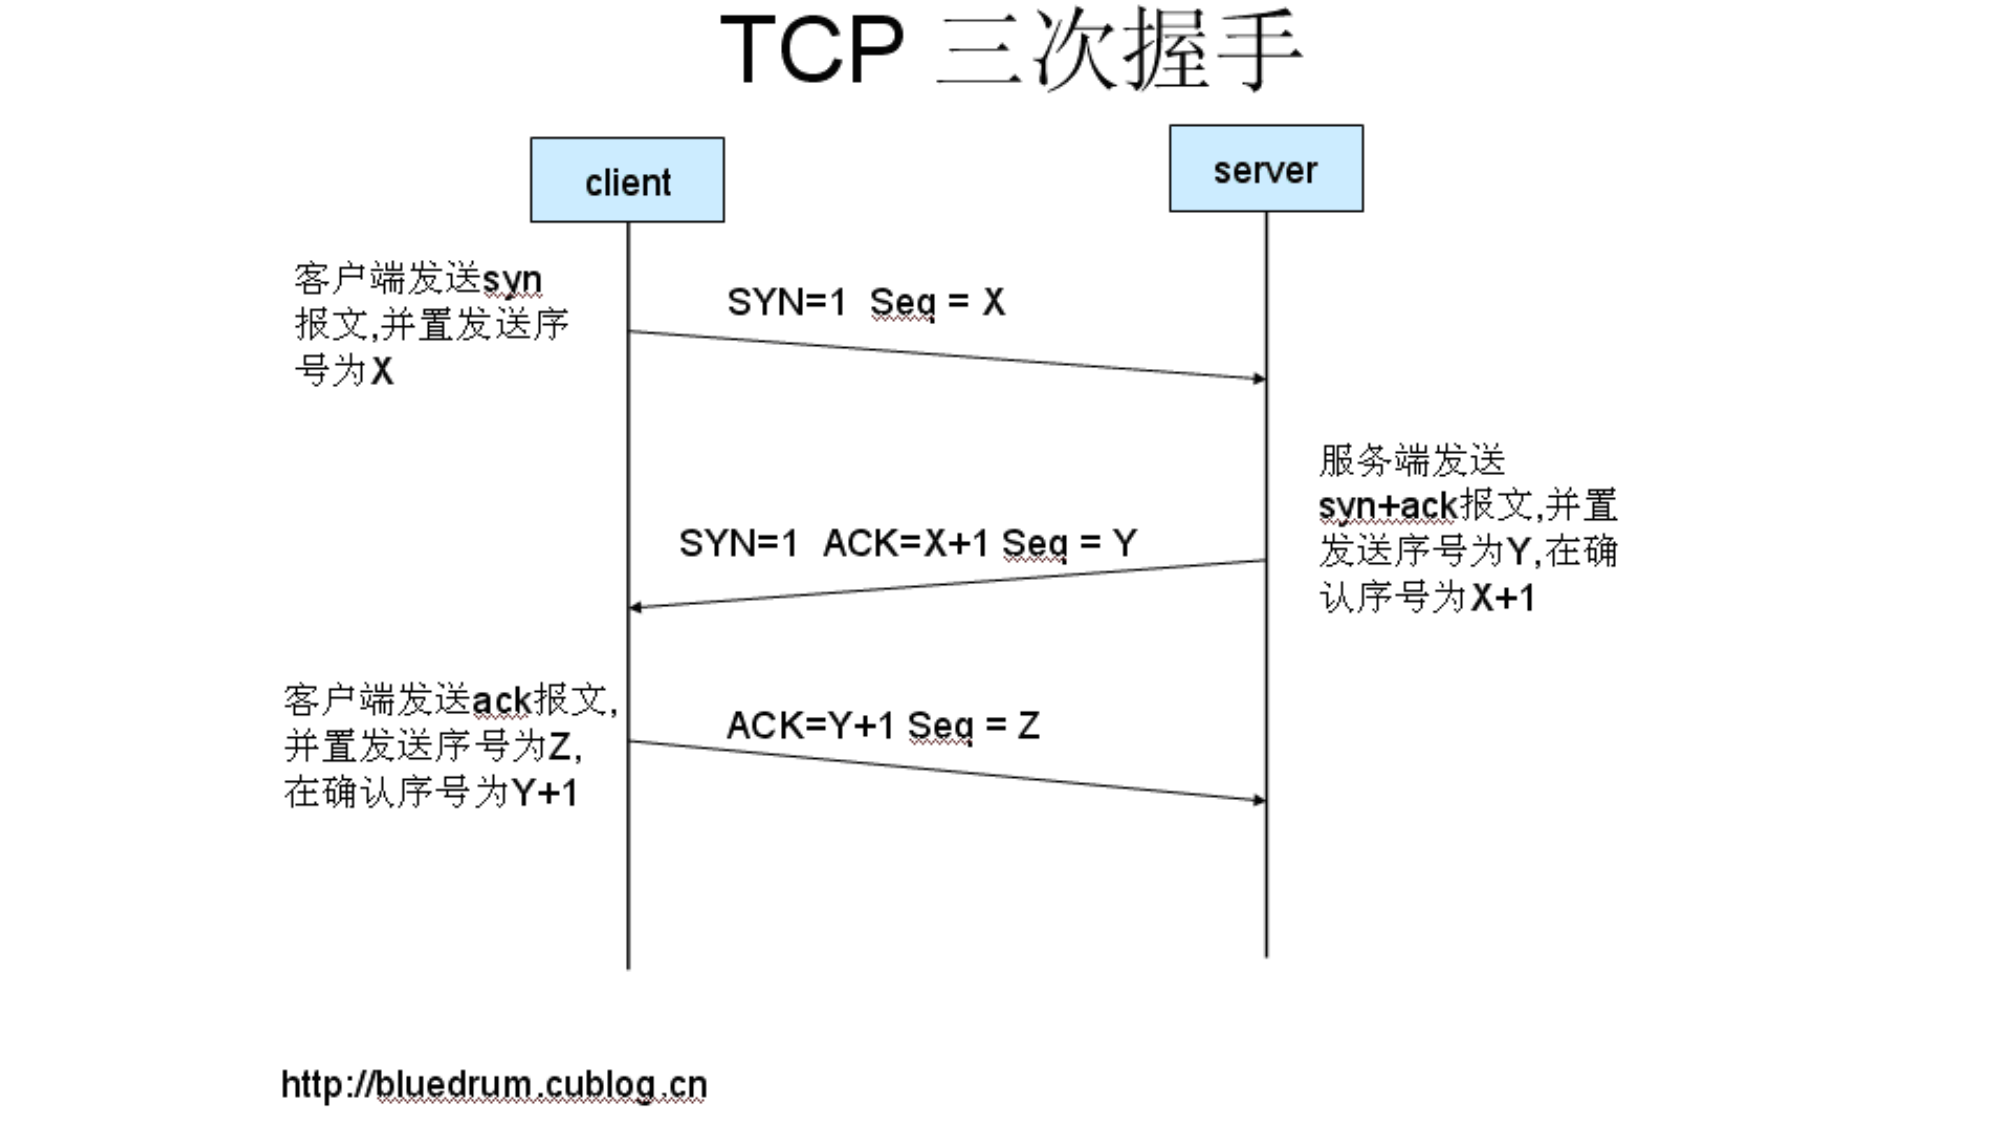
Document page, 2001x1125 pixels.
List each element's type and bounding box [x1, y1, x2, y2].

list [252, 0, 1748, 1125]
